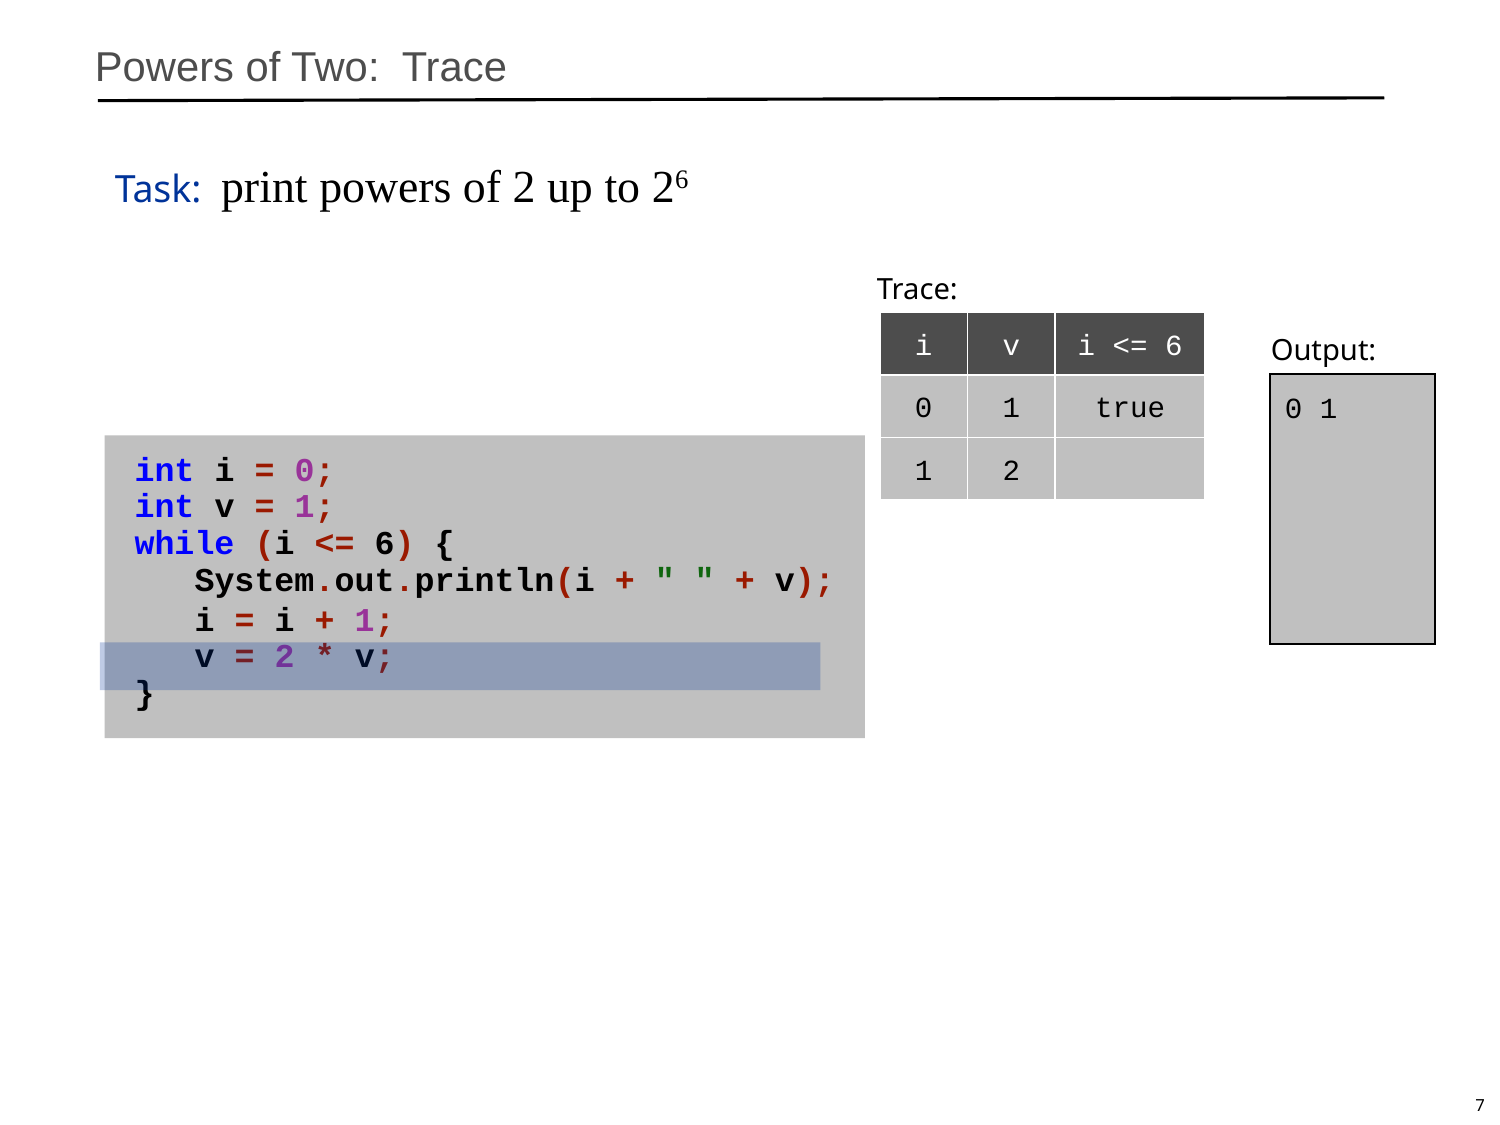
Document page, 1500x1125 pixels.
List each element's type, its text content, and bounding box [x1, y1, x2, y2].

text_box v [967, 312, 1054, 375]
text_box i [879, 312, 967, 375]
slide_number 7 [1187, 1087, 1500, 1125]
text_box i <= 6 [1054, 312, 1205, 375]
text_box 0 1 [1269, 374, 1436, 644]
text_box 2 [967, 437, 1054, 500]
text_box 0 [879, 375, 967, 437]
text_box true [1054, 375, 1205, 437]
text_box [99, 642, 821, 691]
title Powers of Two: Trace [79, 33, 1371, 109]
text_box [1054, 437, 1205, 500]
text_box 1 [879, 437, 967, 500]
list Task: print powers of 2 up to 26 [99, 149, 1388, 262]
text_box 1 [967, 375, 1054, 437]
